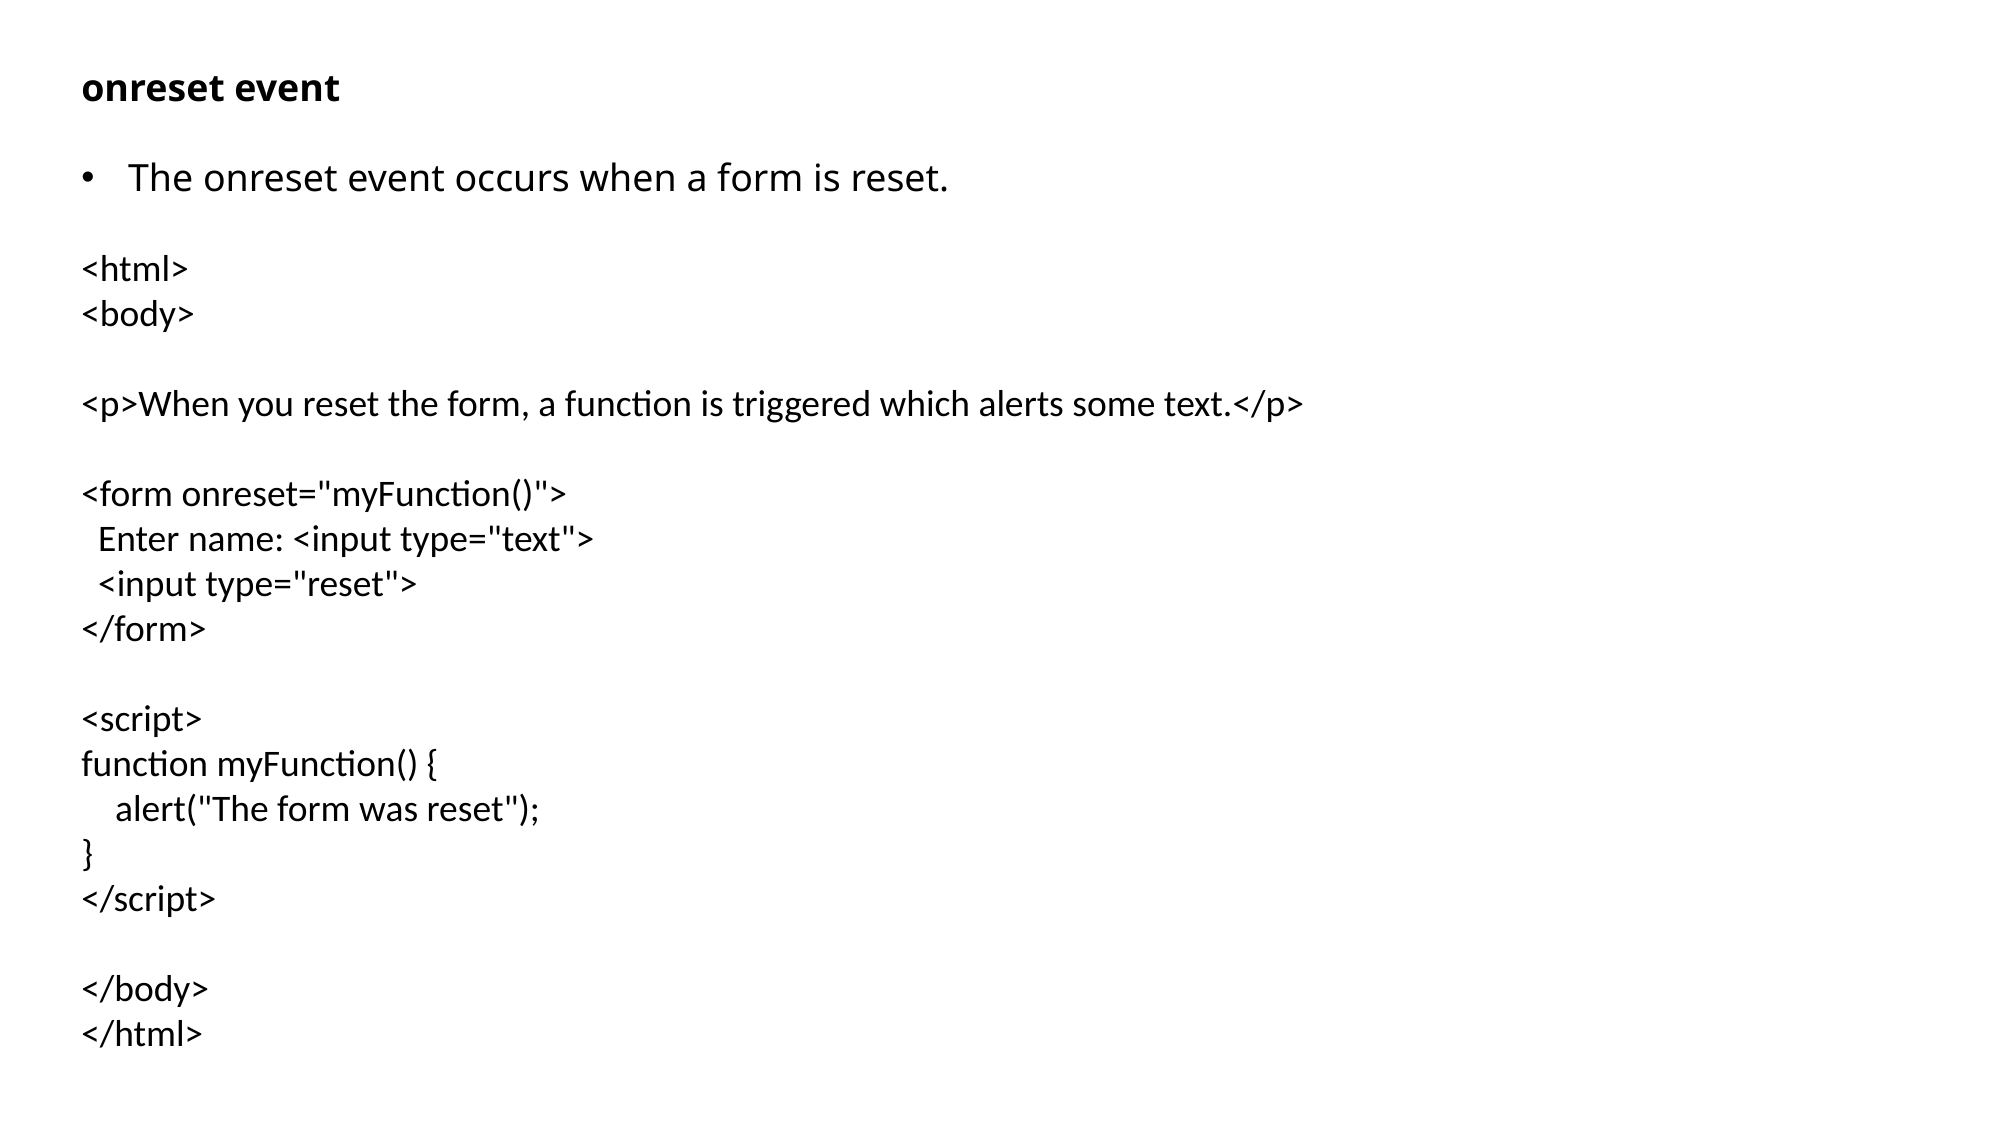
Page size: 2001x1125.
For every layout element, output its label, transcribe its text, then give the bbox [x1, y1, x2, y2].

text_box onreset event The onreset event occurs when a form is reset. <html> <body> <p>When you reset the form, a function is triggered which alerts some text.</p> <form onreset="myFunction()"> Enter name: <input type="text"> <input type="reset"> </form> <script> function myFunction() { alert("The form was reset"); } </script> </body> </html> [66, 56, 1410, 1061]
